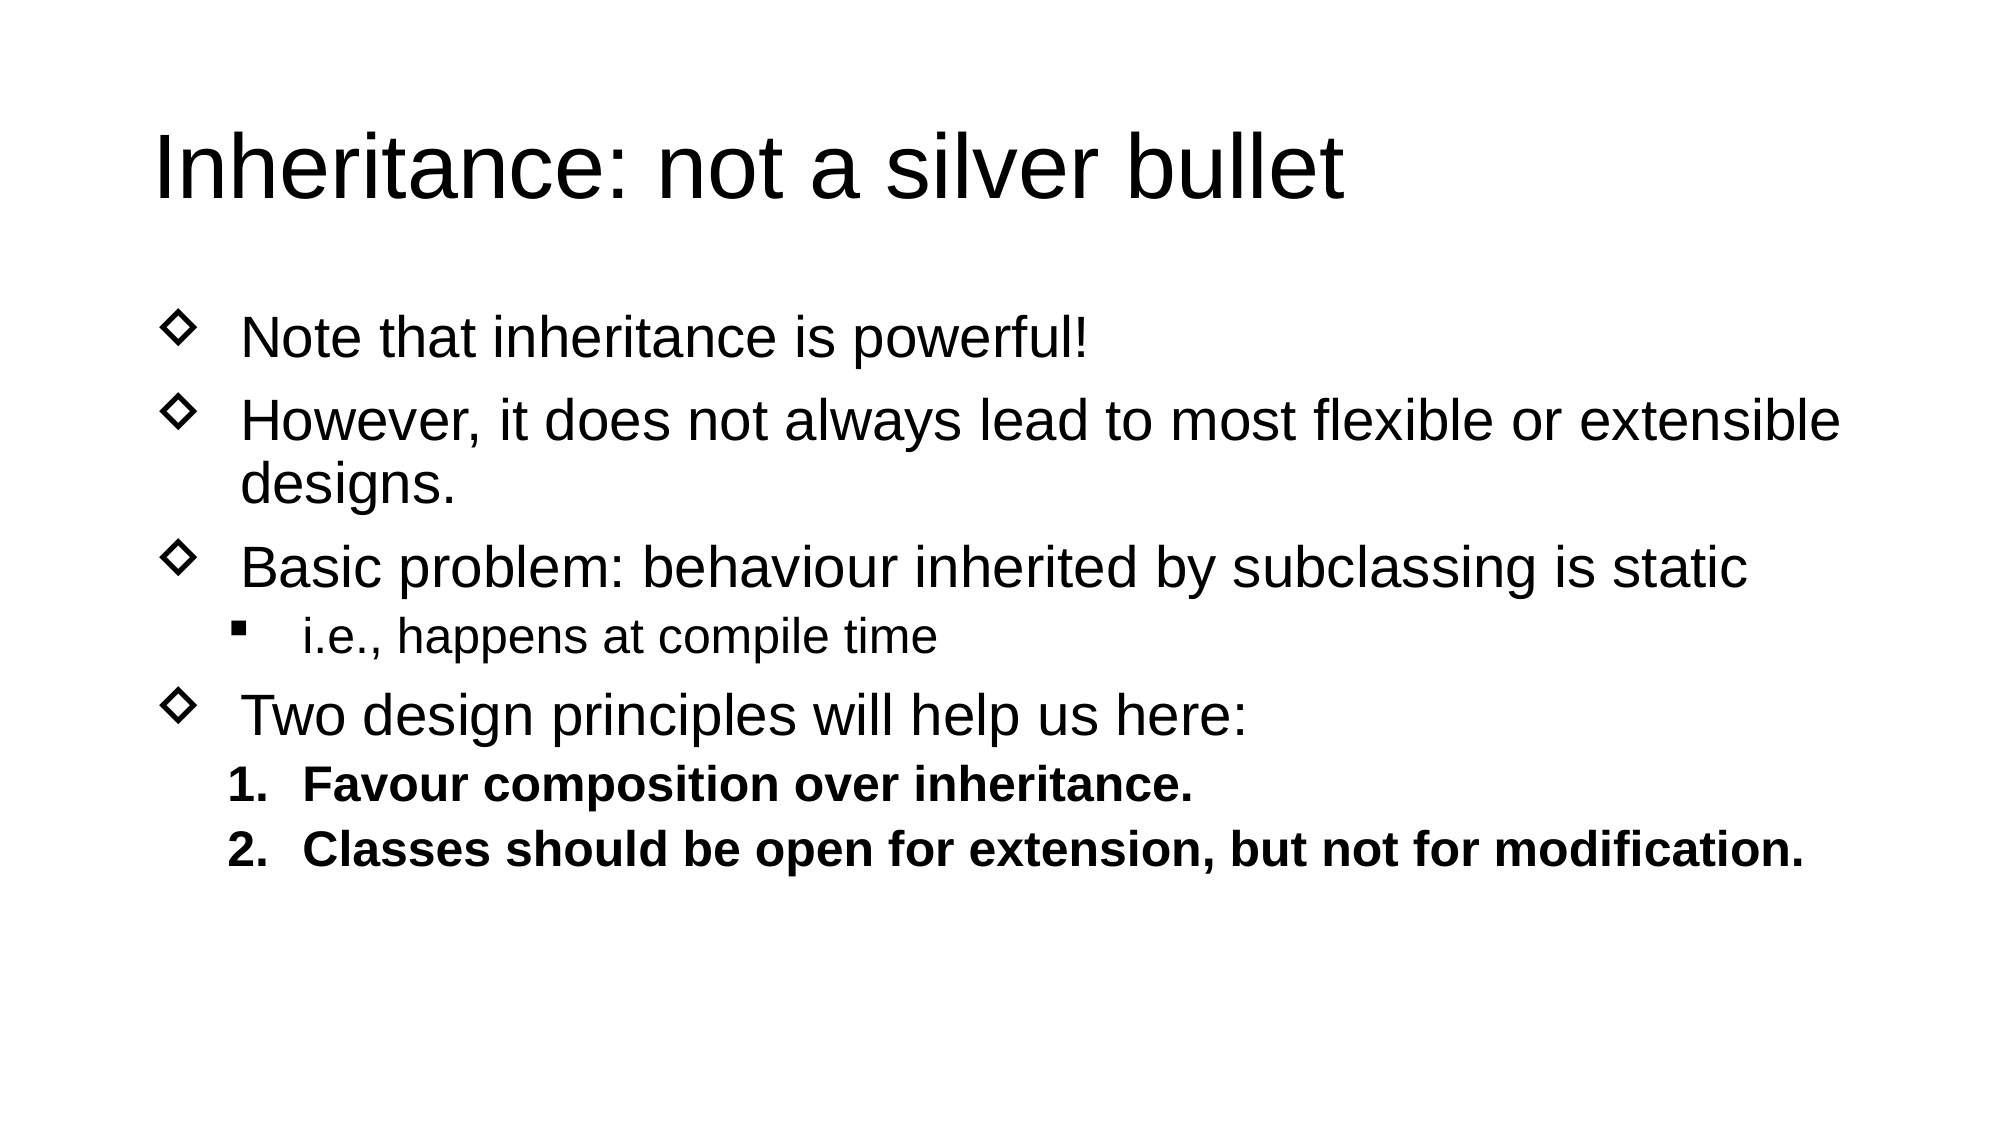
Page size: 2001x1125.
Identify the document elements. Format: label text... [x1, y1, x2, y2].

list Note that inheritance is powerful! However, it does not always lead to most flexible or extensible designs. Basic problem: behaviour inherited by subclassing is static i.e., happens at compile time Two design principles will help us here: Favour composition over inheritance. Classes should be open for extension, but not for modification. [137, 299, 1863, 1014]
title Inheritance: not a silver bullet [137, 59, 1863, 278]
